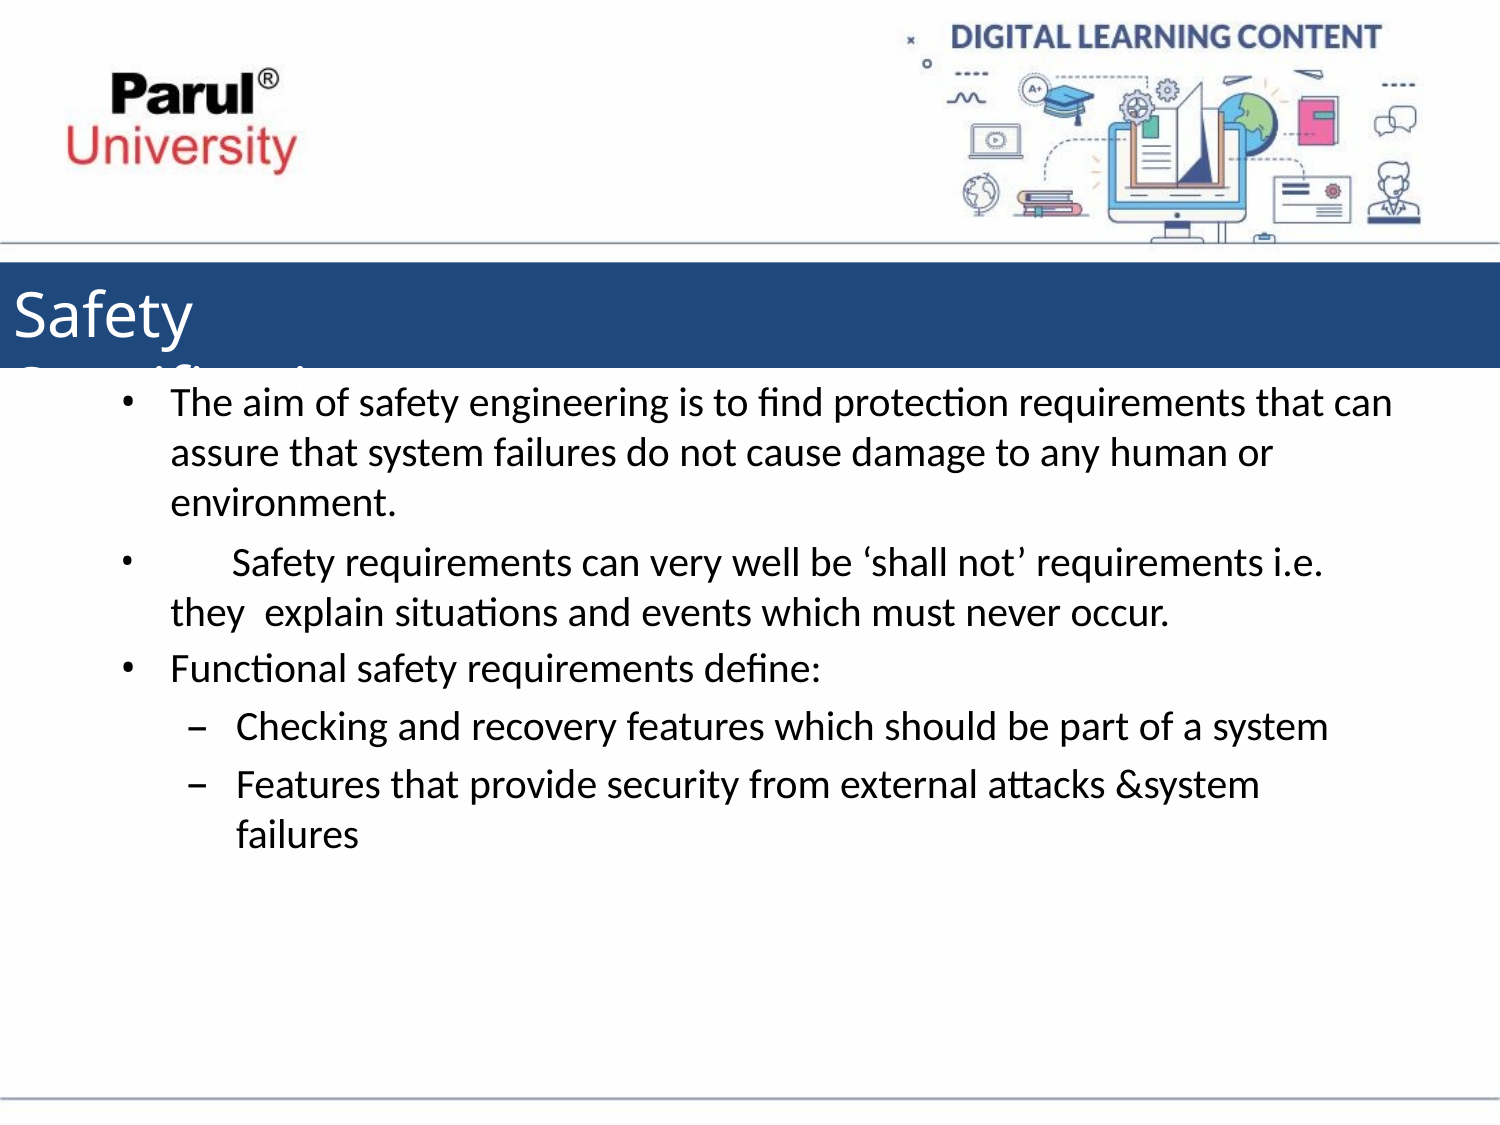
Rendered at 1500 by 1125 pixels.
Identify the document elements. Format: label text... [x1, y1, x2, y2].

picture [0, 368, 1500, 1125]
text_box [0, 262, 1500, 368]
picture [0, 0, 1500, 262]
text_box The aim of safety engineering is to find protection requirements that can assure that system failures do not cause damage to any human or environment. Safety requirements can very well be ‘shall not’ requirements i.e. they explain situations and events which must never occur. Functional safety requirements define: Checking and recovery features which should be part of a system Features that provide security from external attacks &system failures [118, 372, 1412, 857]
title Safety Specification [11, 273, 564, 464]
